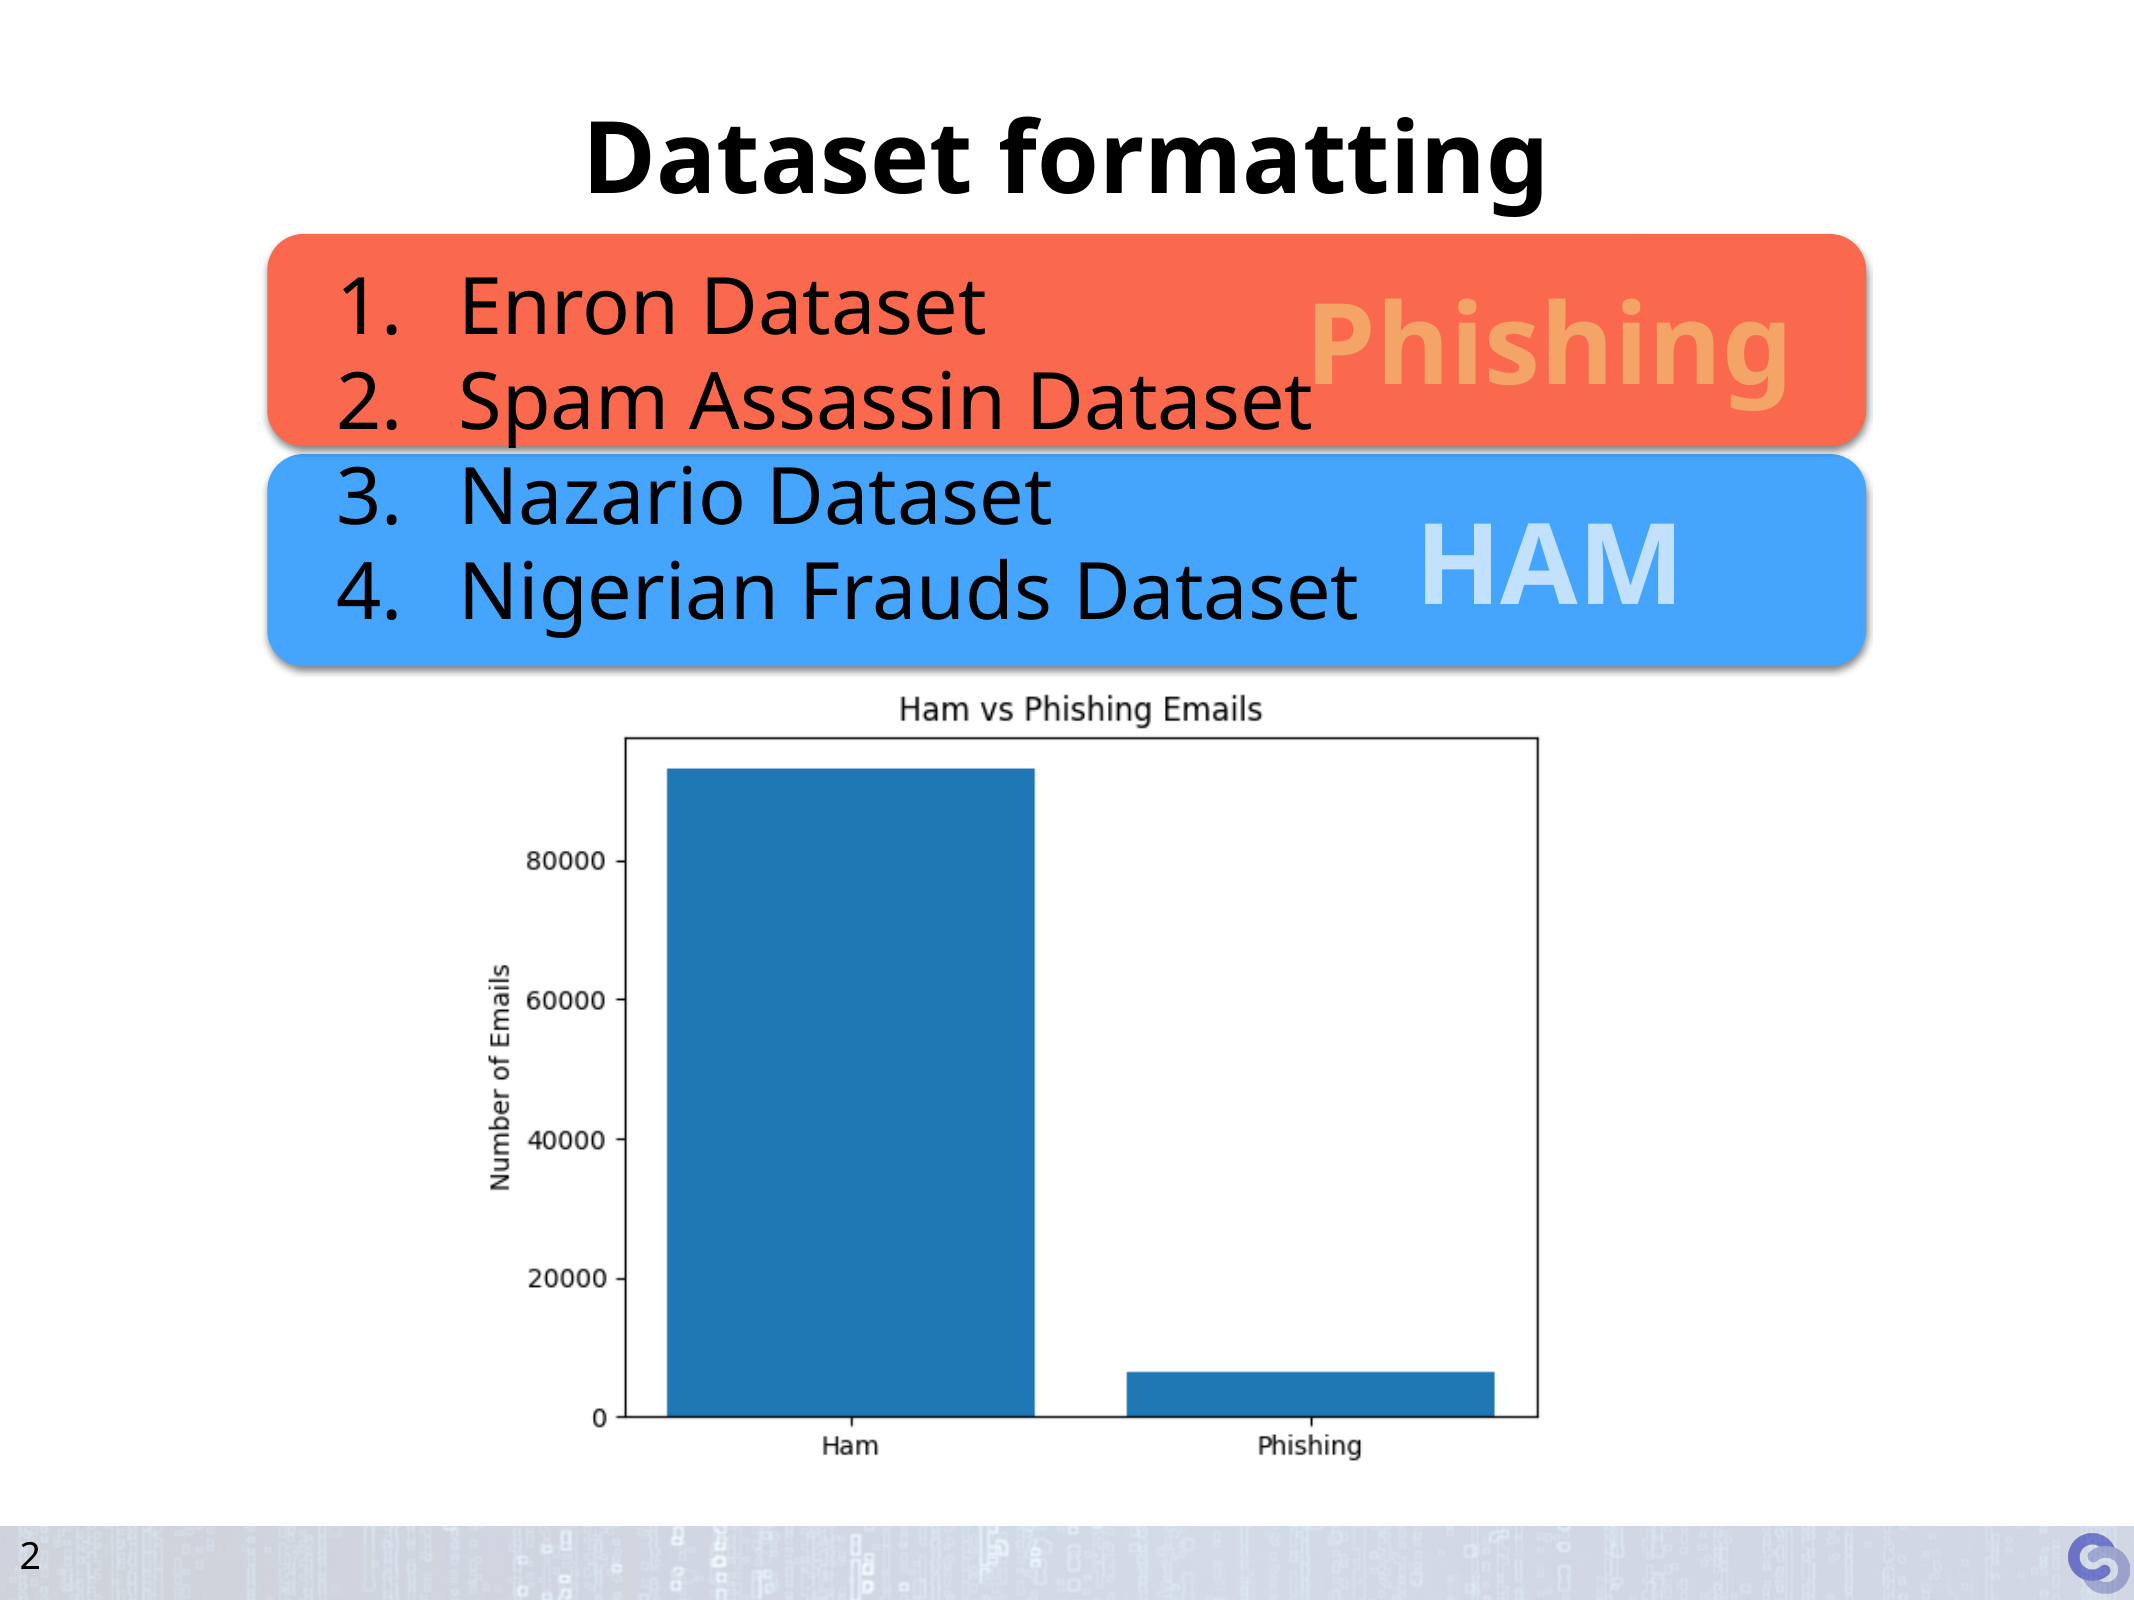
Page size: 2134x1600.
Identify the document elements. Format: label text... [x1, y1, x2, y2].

picture [478, 685, 1655, 1514]
text_box Enron Dataset Spam Assassin Dataset Nazario Dataset Nigerian Frauds Dataset [328, 246, 1925, 644]
text_box HAM [1400, 484, 1700, 635]
text_box [268, 456, 1863, 666]
slide_number 2 [9, 1531, 52, 1592]
text_box Dataset formatting [208, 86, 1925, 227]
text_box Phishing [1290, 264, 1810, 415]
text_box [268, 234, 1856, 446]
picture [2068, 1533, 2130, 1594]
